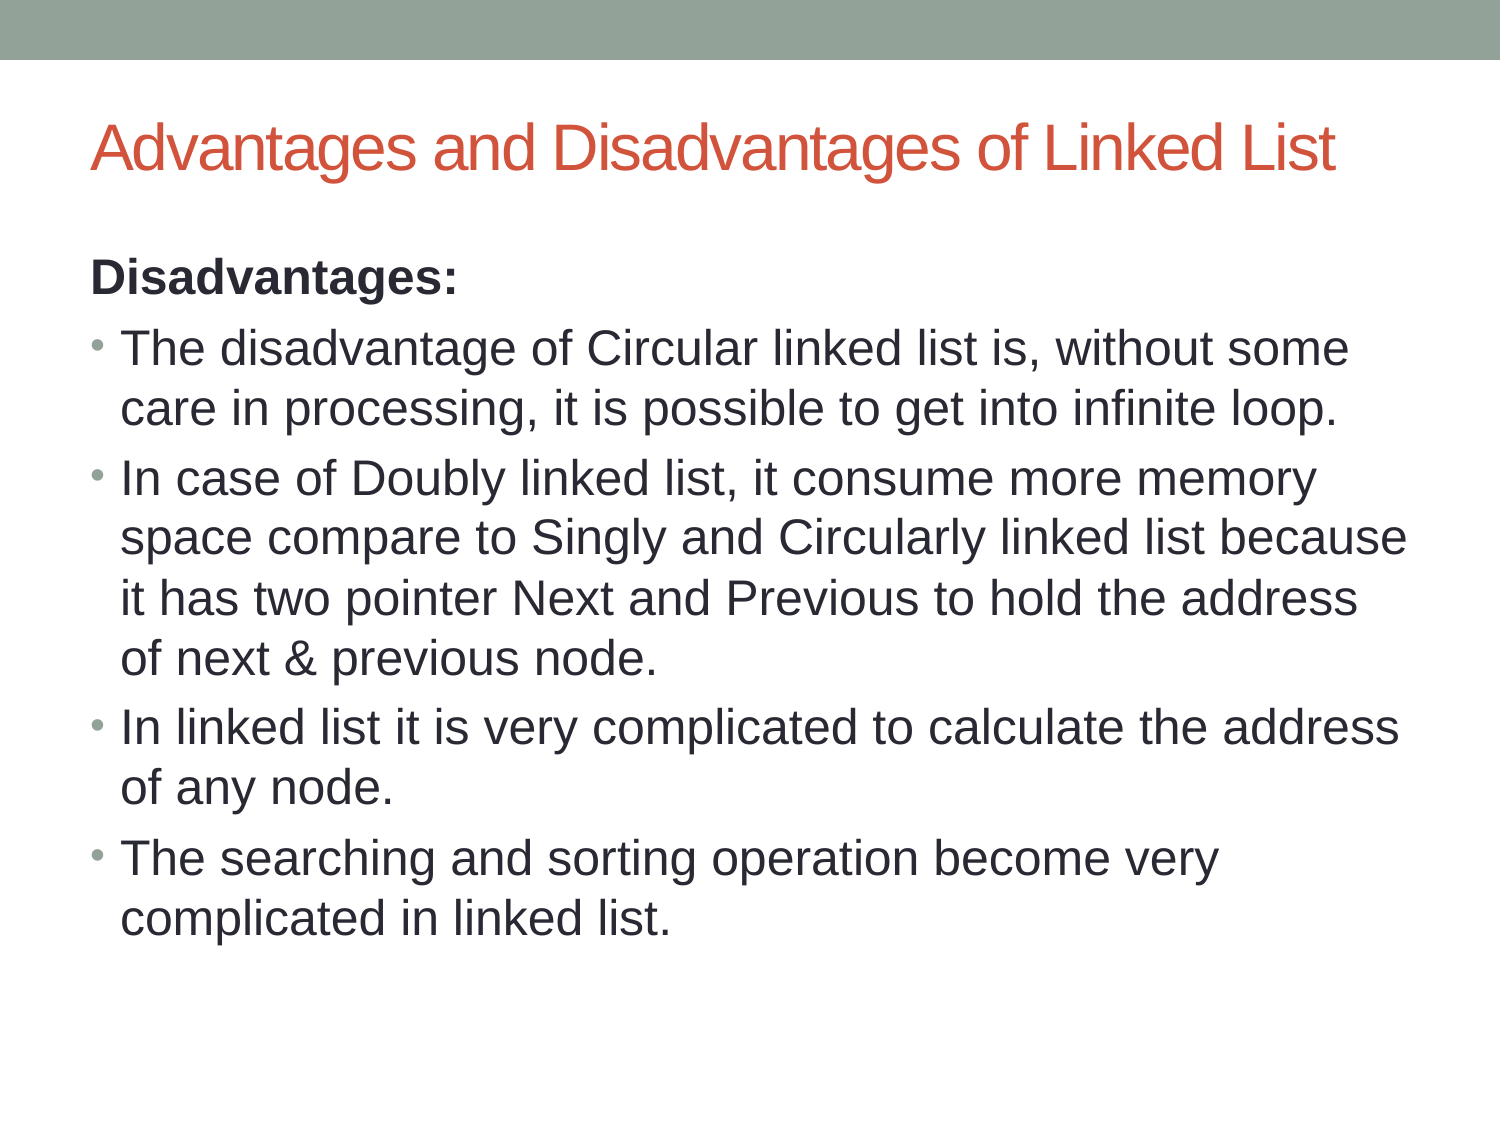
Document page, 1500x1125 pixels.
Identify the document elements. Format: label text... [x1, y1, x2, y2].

title Advantages and Disadvantages of Linked List [75, 62, 1425, 225]
list Disadvantages: The disadvantage of Circular linked list is, without some care in processing, it is possible to get into infinite loop. In case of Doubly linked list, it consume more memory space compare to Singly and Circularly linked list because it has two pointer Next and Previous to hold the address of next & previous node. In linked list it is very complicated to calculate the address of any node. The searching and sorting operation become very complicated in linked list. [75, 237, 1425, 1038]
